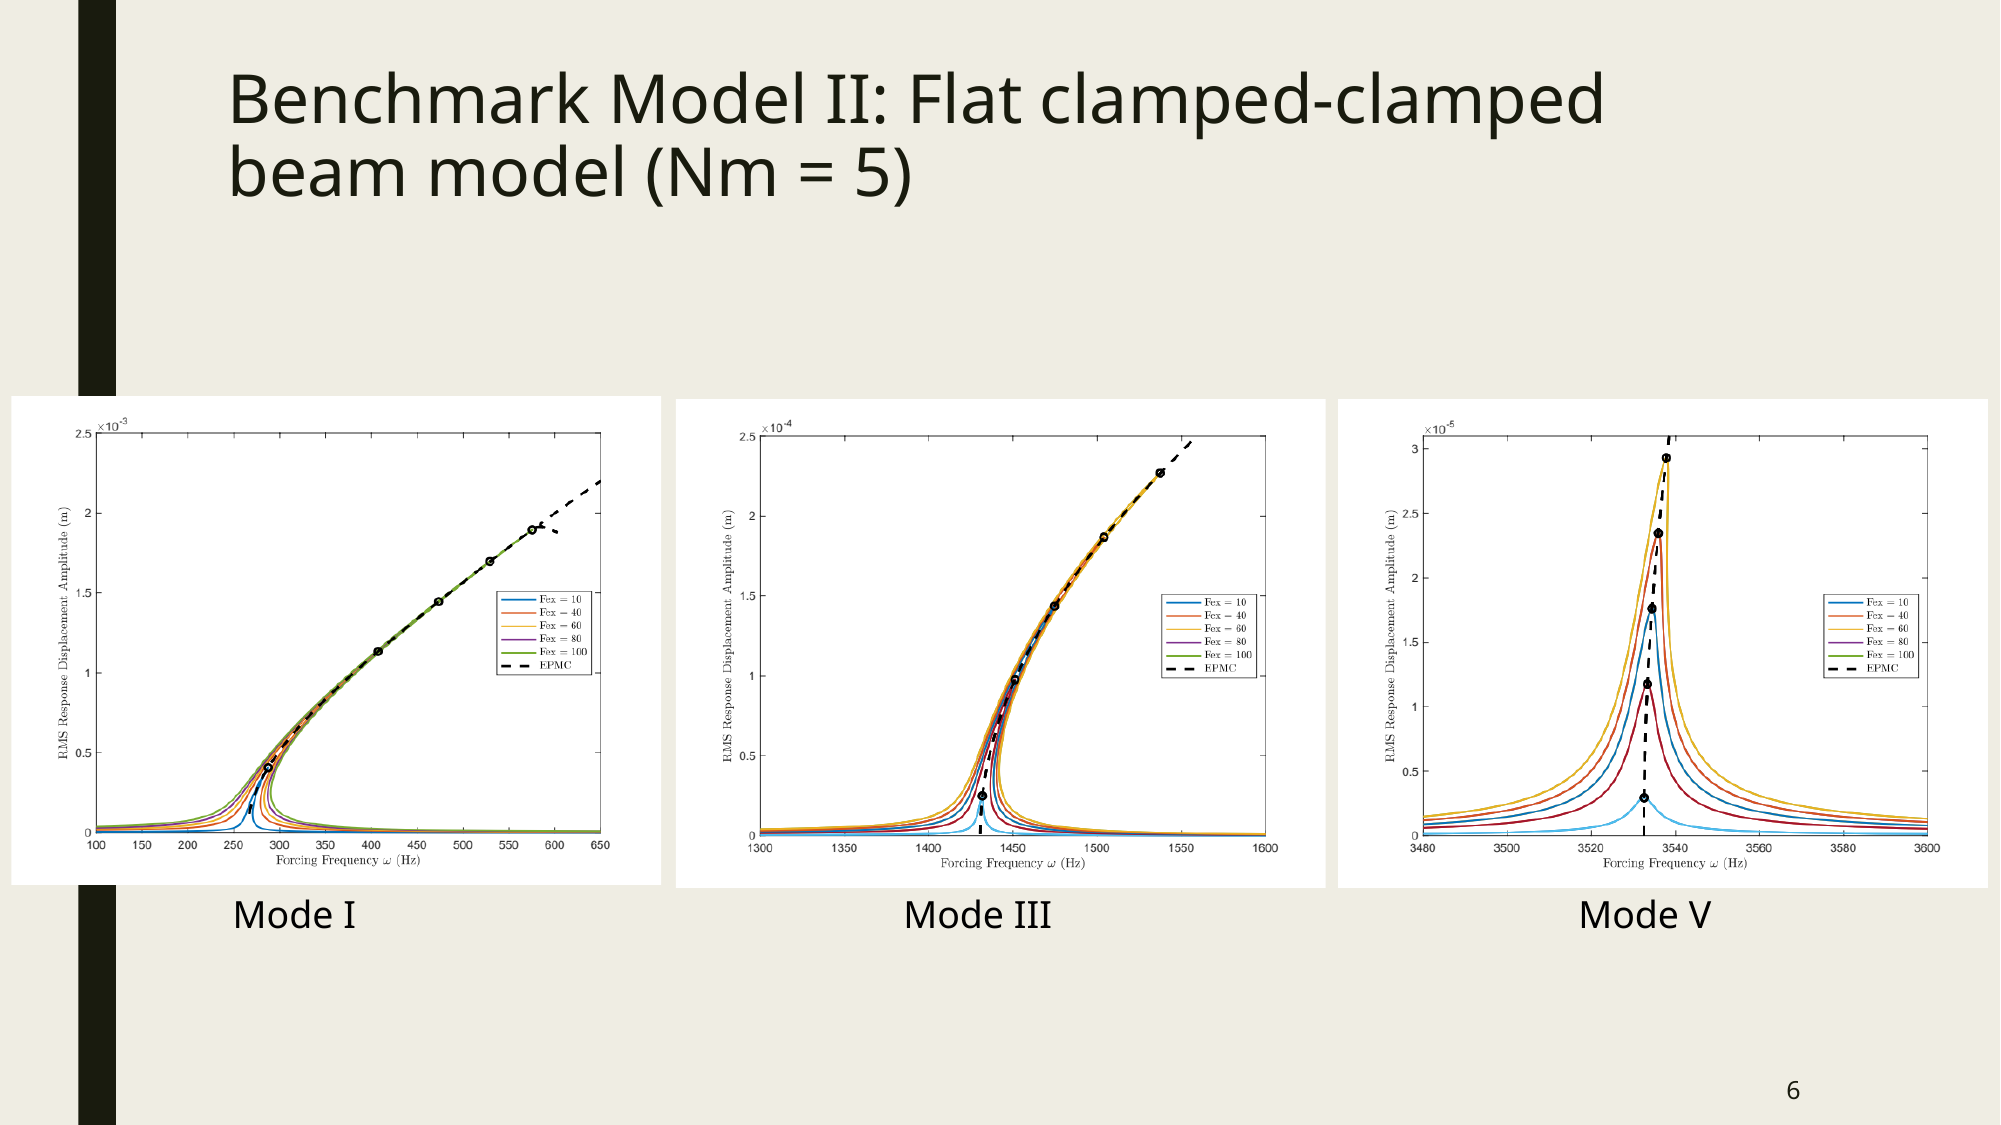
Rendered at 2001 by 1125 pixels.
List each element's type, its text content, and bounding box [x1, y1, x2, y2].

text_box Mode V [1563, 888, 1765, 944]
slide_number 6 [1553, 1058, 1816, 1125]
text_box Mode III [888, 888, 1090, 944]
picture [11, 396, 662, 885]
text_box Mode I [217, 885, 419, 944]
picture [1338, 399, 1989, 888]
title Benchmark Model II: Flat clamped-clamped beam model (Nm = 5) [212, 58, 1788, 303]
picture [675, 399, 1326, 888]
